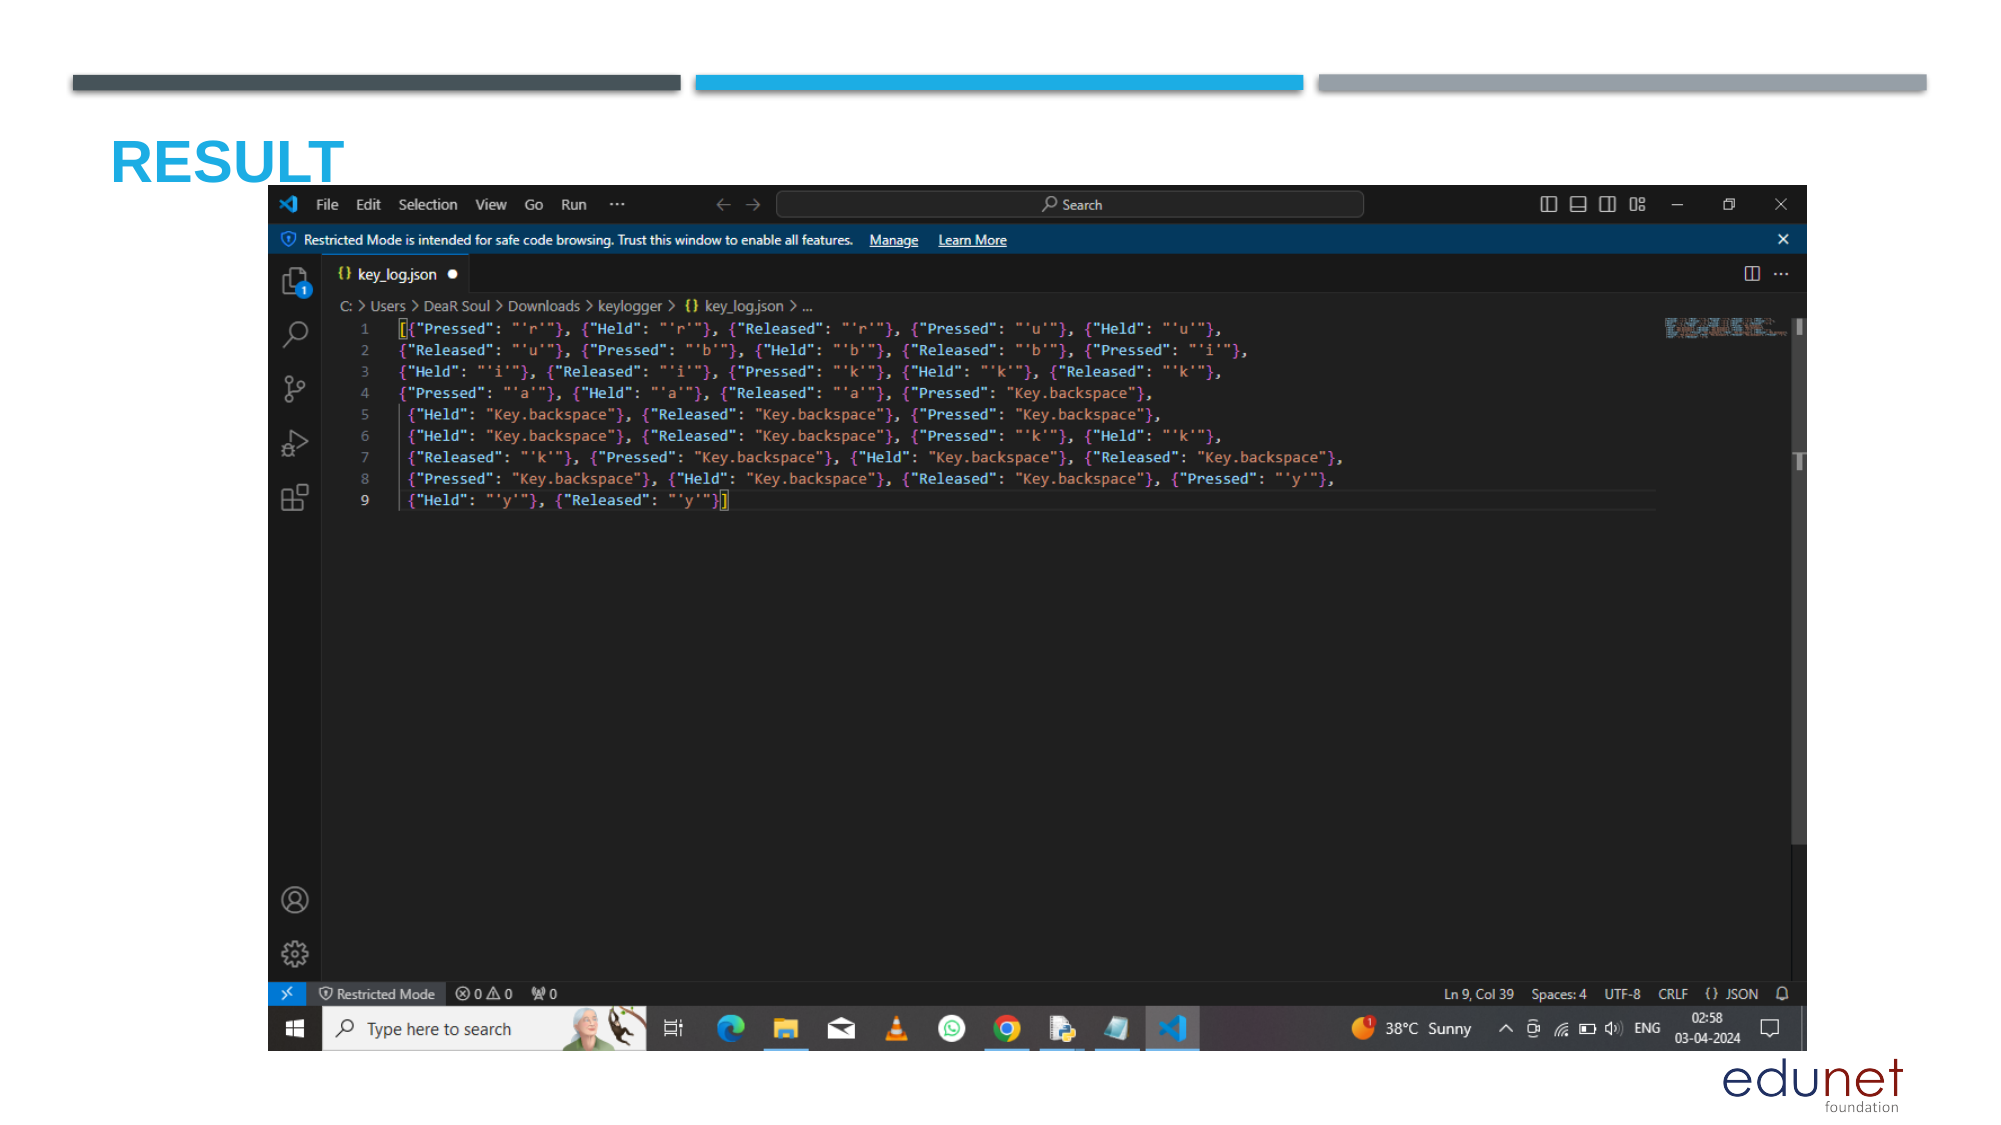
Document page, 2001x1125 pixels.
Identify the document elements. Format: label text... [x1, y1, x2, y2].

picture [1719, 1056, 1905, 1116]
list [268, 185, 1807, 1051]
title Result [95, 115, 1905, 203]
